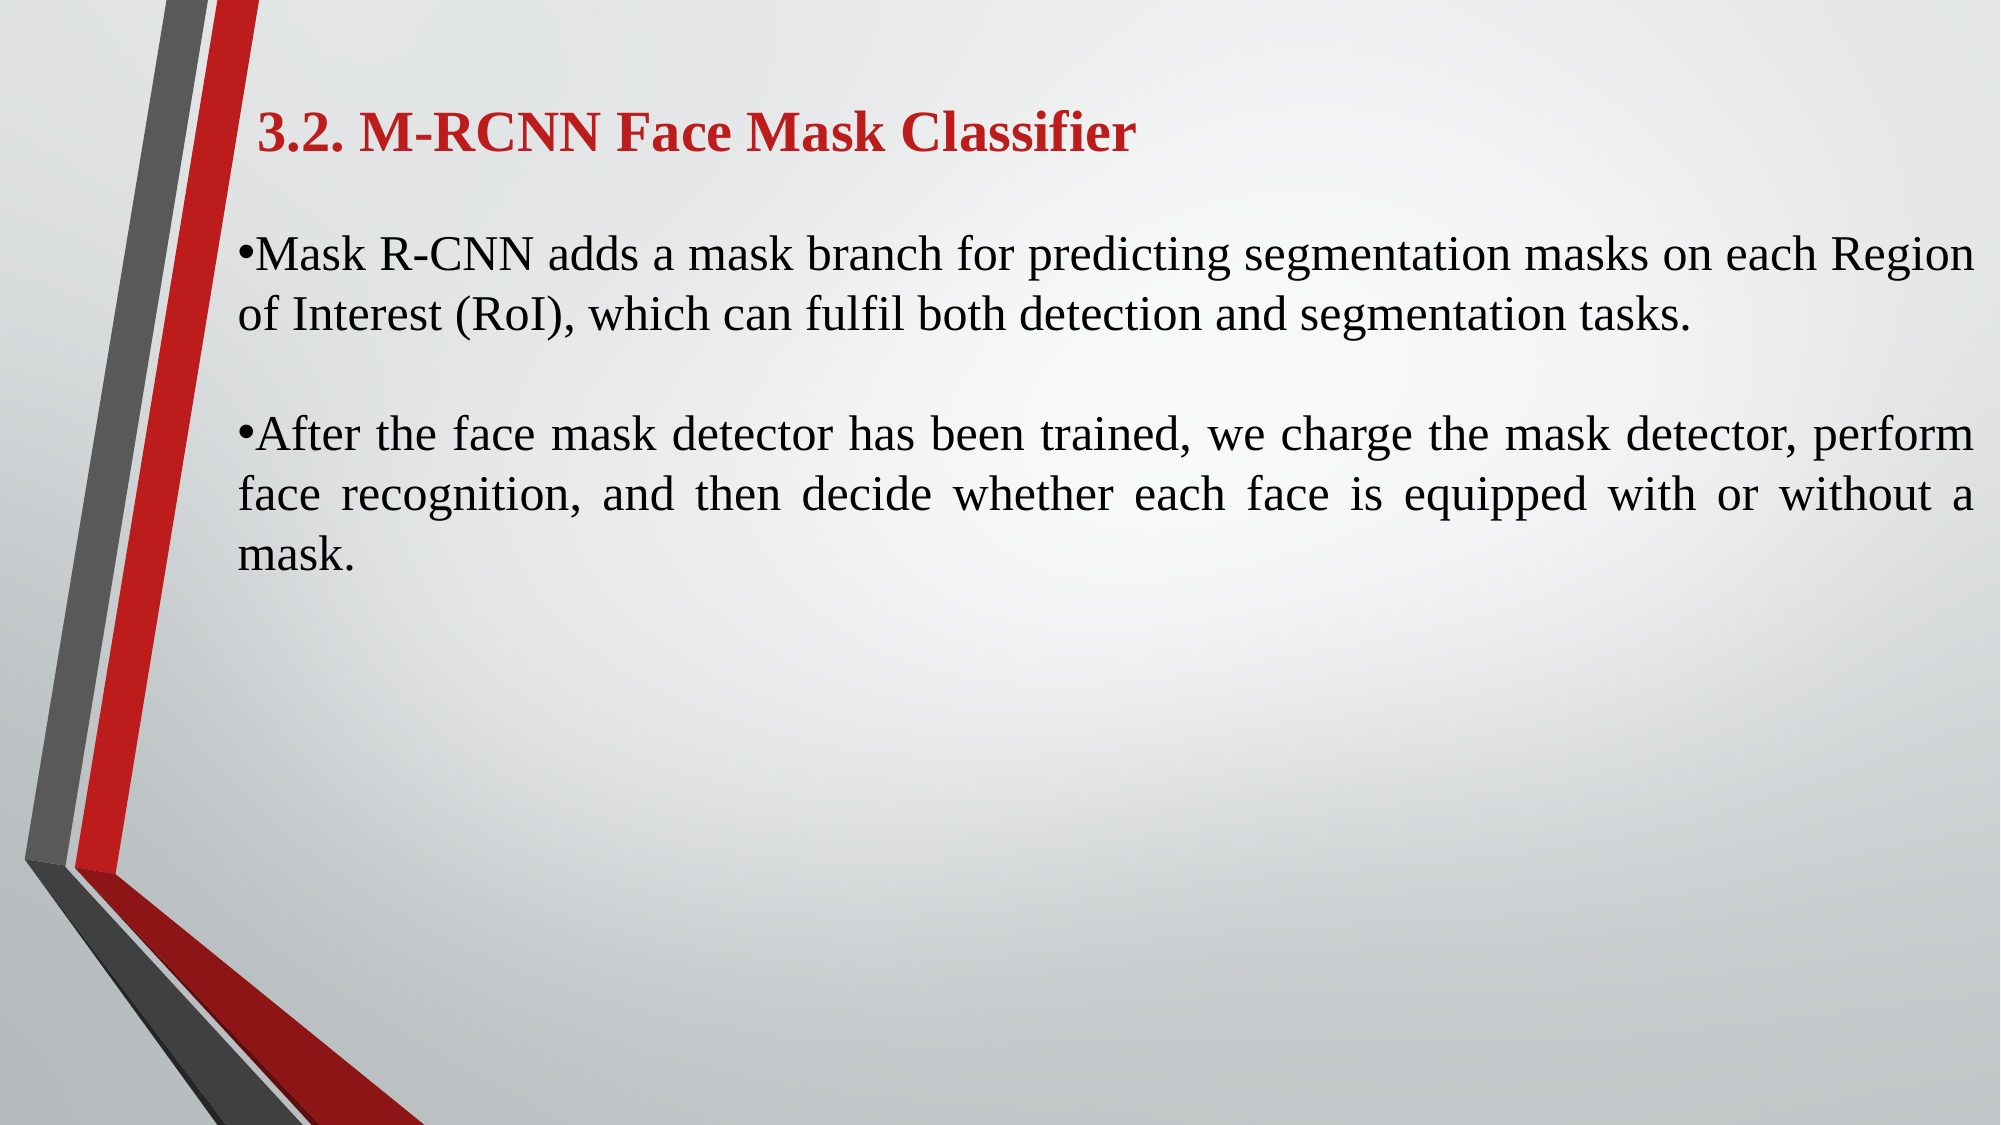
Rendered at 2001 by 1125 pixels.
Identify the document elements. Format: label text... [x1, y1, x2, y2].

text_box Mask R-CNN adds a mask branch for predicting segmentation masks on each Region of Interest (RoI), which can fulfil both detection and segmentation tasks. After the face mask detector has been trained, we charge the mask detector, perform face recognition, and then decide whether each face is equipped with or without a mask. [237, 216, 1977, 945]
text_box 3.2. M-RCNN Face Mask Classifier [257, 53, 1649, 217]
